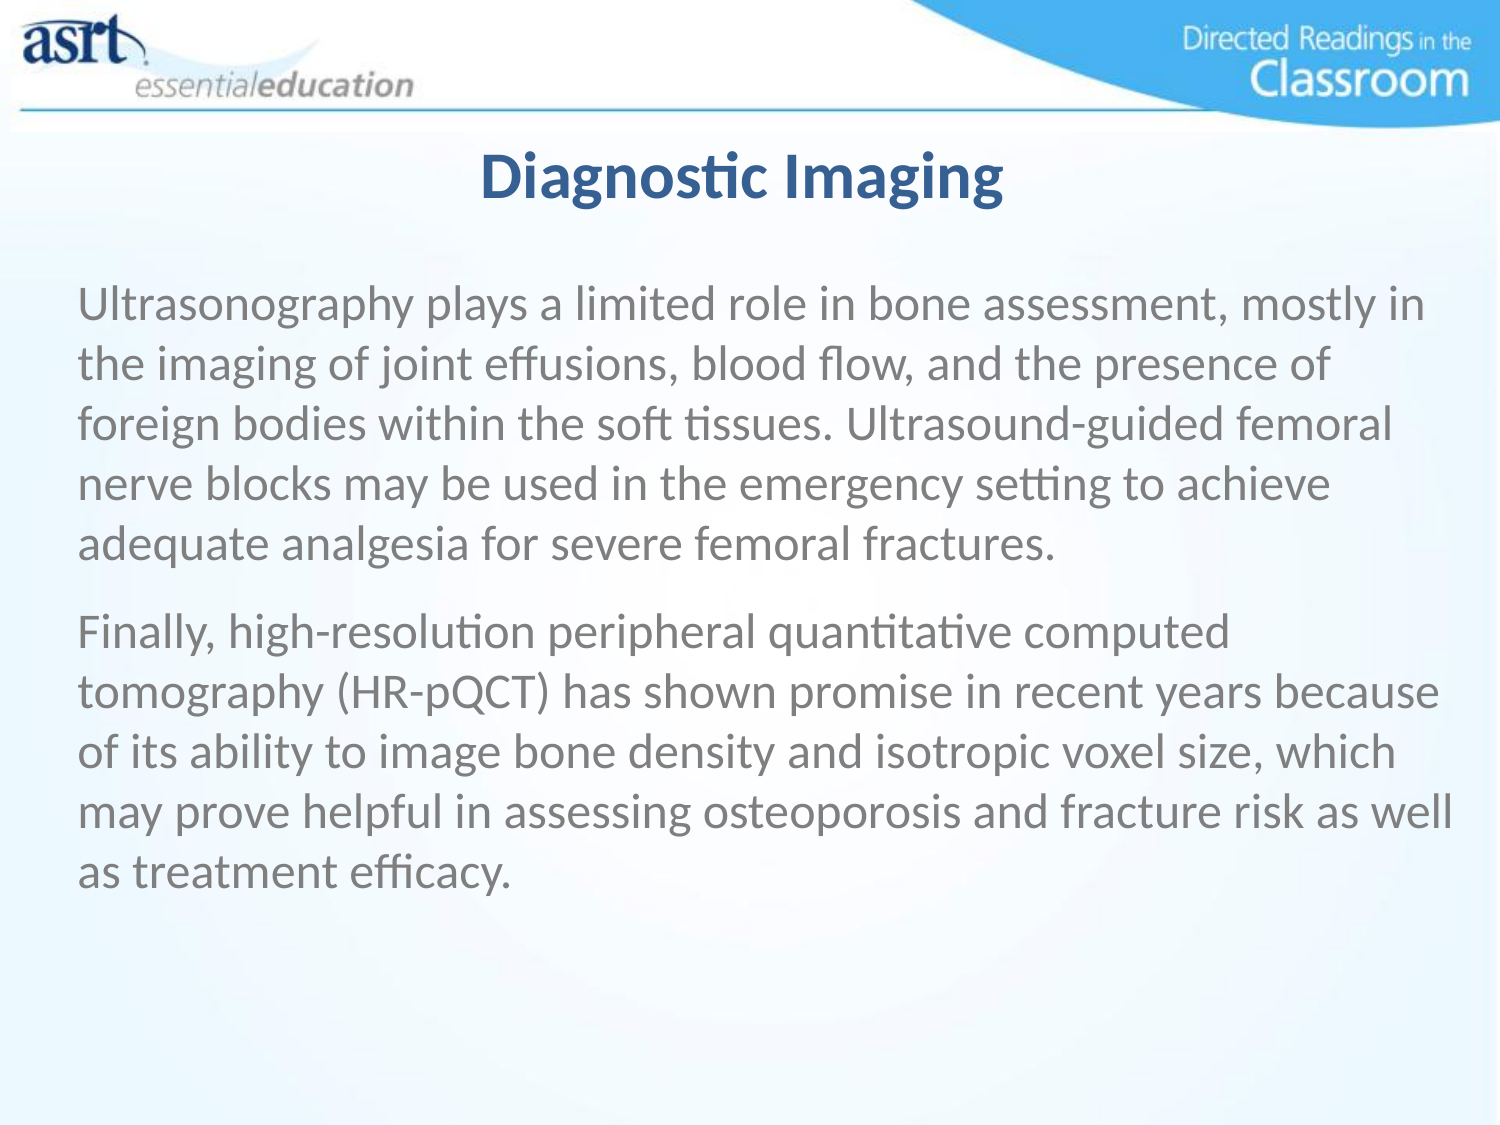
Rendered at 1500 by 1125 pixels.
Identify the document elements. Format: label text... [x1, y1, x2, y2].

title Diagnostic Imaging [50, 115, 1450, 303]
list Ultrasonography plays a limited role in bone assessment, mostly in the imaging of joint effusions, blood flow, and the presence of foreign bodies within the soft tissues. Ultrasound-guided femoral nerve blocks may be used in the emergency setting to achieve adequate analgesia for severe femoral fractures. Finally, high-resolution peripheral quantitative computed tomography (HR-pQCT) has shown promise in recent years because of its ability to image bone density and isotropic voxel size, which may prove helpful in assessing osteoporosis and fracture risk as well as treatment efficacy. [62, 262, 1475, 955]
picture [0, 0, 1500, 1125]
